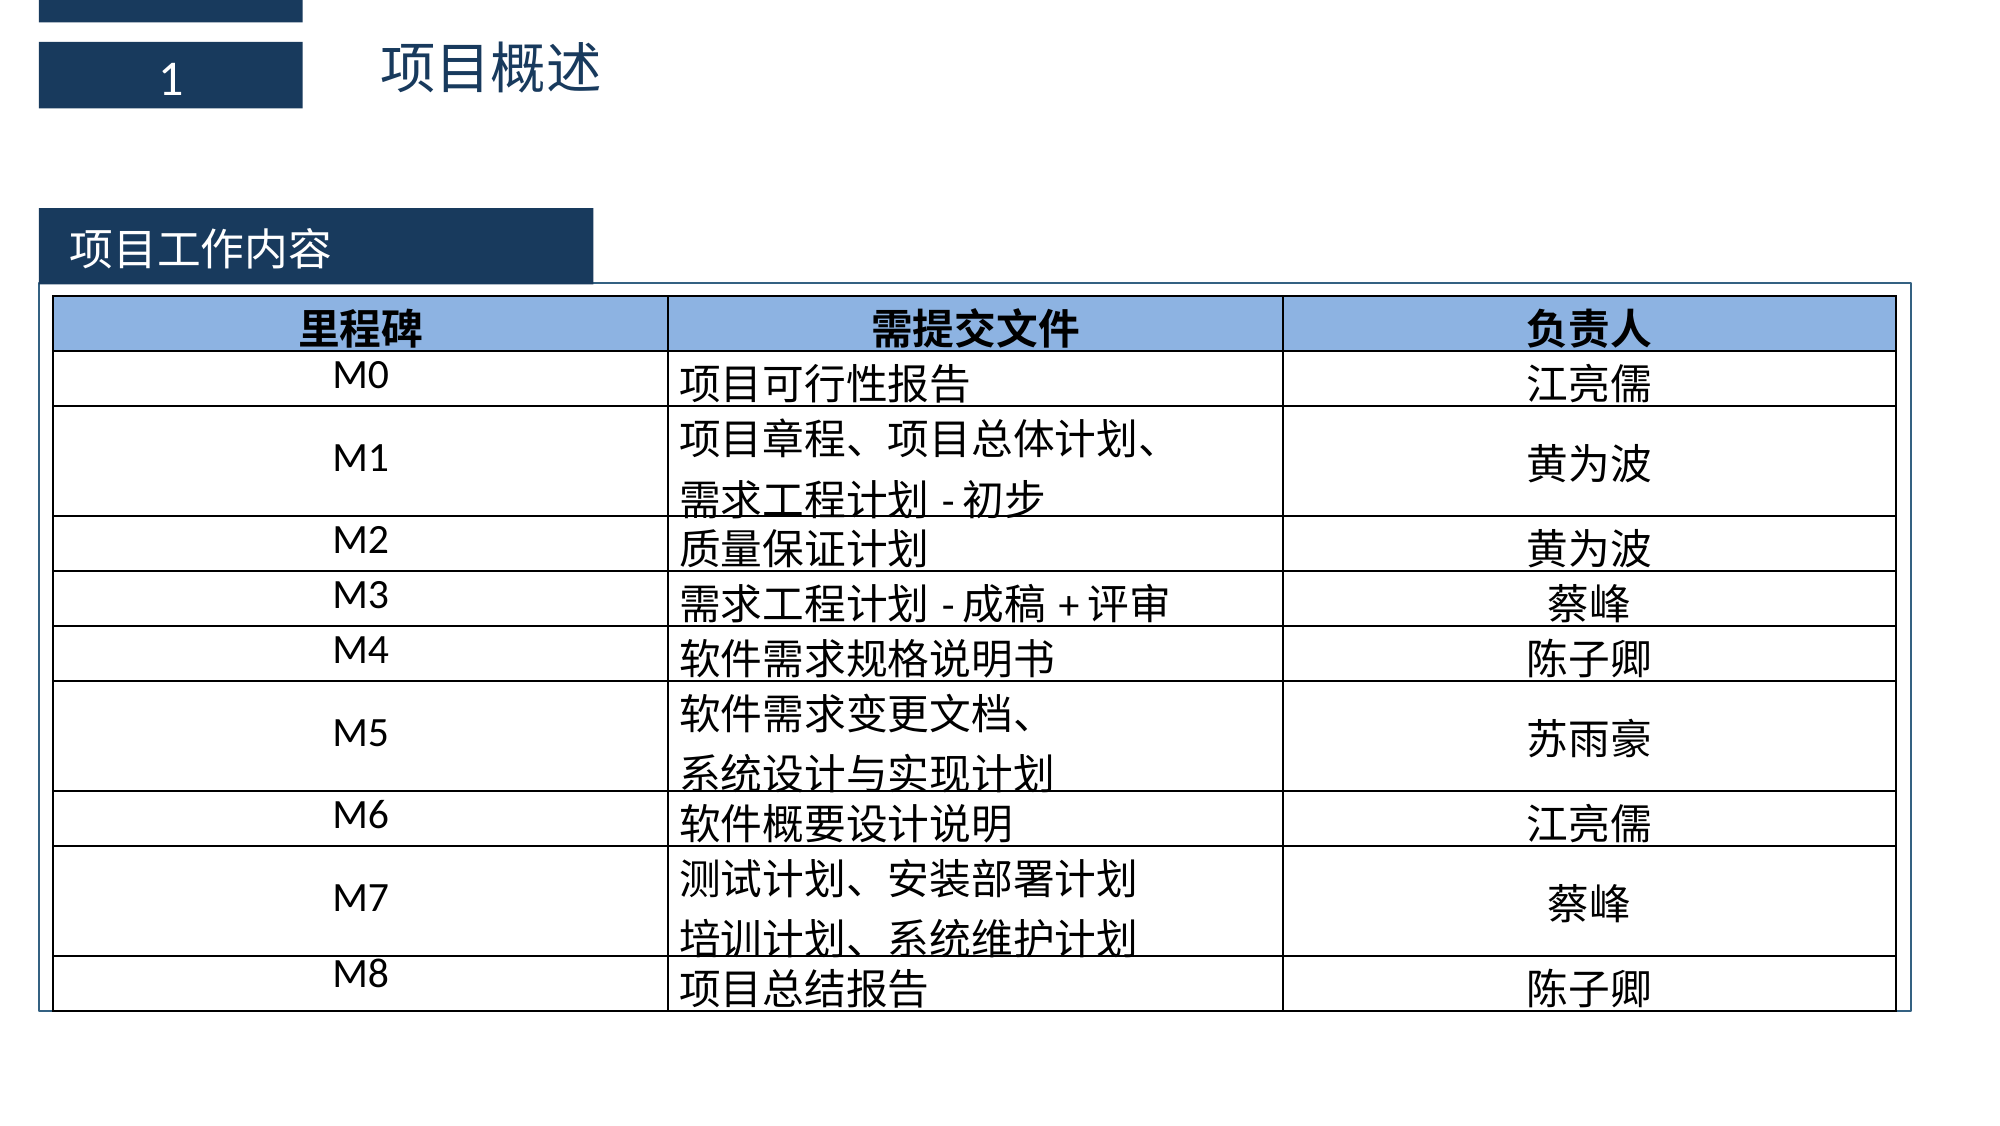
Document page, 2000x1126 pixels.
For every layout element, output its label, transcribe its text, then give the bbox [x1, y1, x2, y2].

text_box [37, 0, 305, 24]
text_box 项目概述 [365, 26, 1359, 108]
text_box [38, 207, 1911, 1012]
text_box [366, 22, 1360, 105]
text_box 1 [37, 40, 305, 111]
